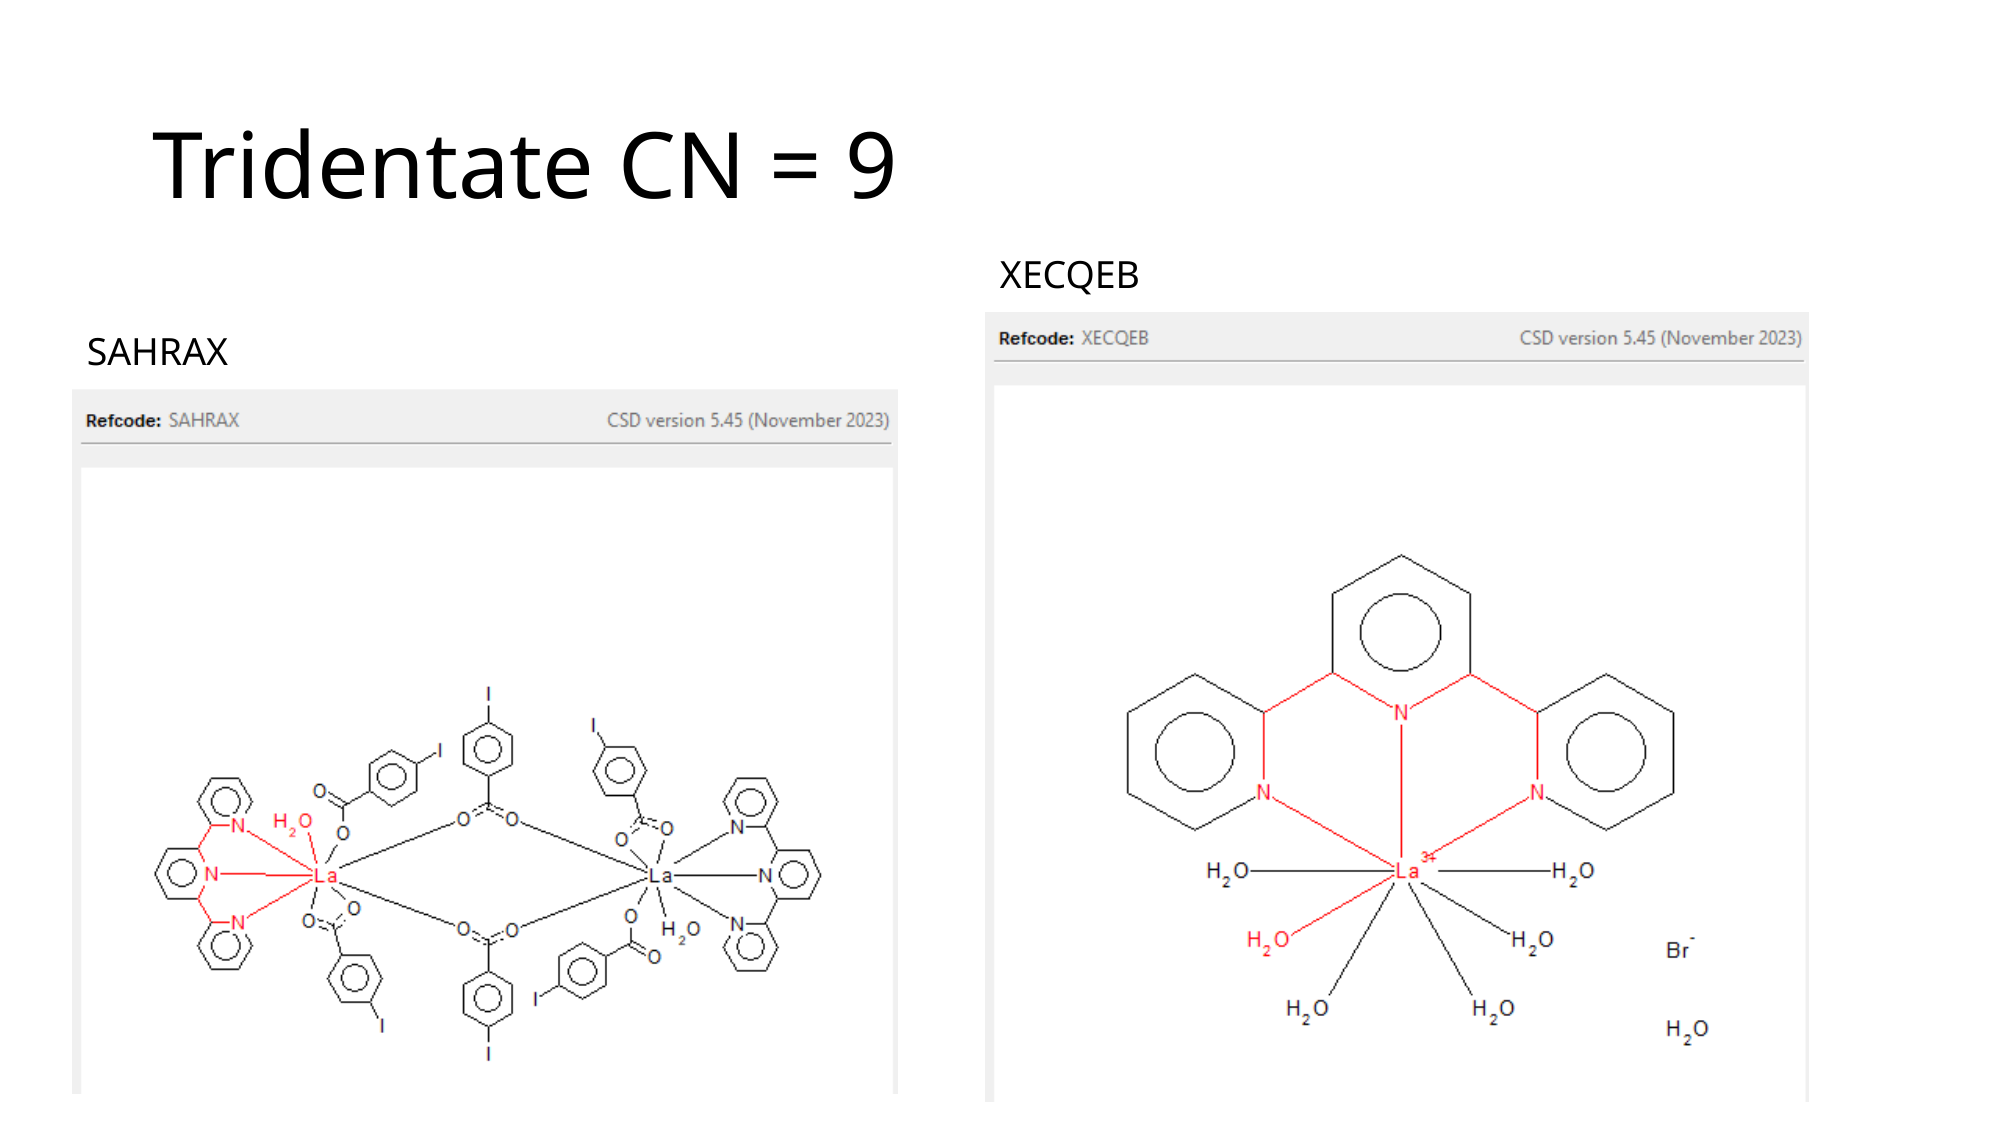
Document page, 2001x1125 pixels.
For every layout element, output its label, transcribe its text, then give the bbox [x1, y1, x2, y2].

picture [71, 388, 898, 1094]
text_box SAHRAX [72, 320, 984, 380]
title Tridentate CN = 9 [137, 59, 1863, 278]
picture [984, 311, 1810, 1103]
text_box XECQEB [985, 244, 1986, 304]
